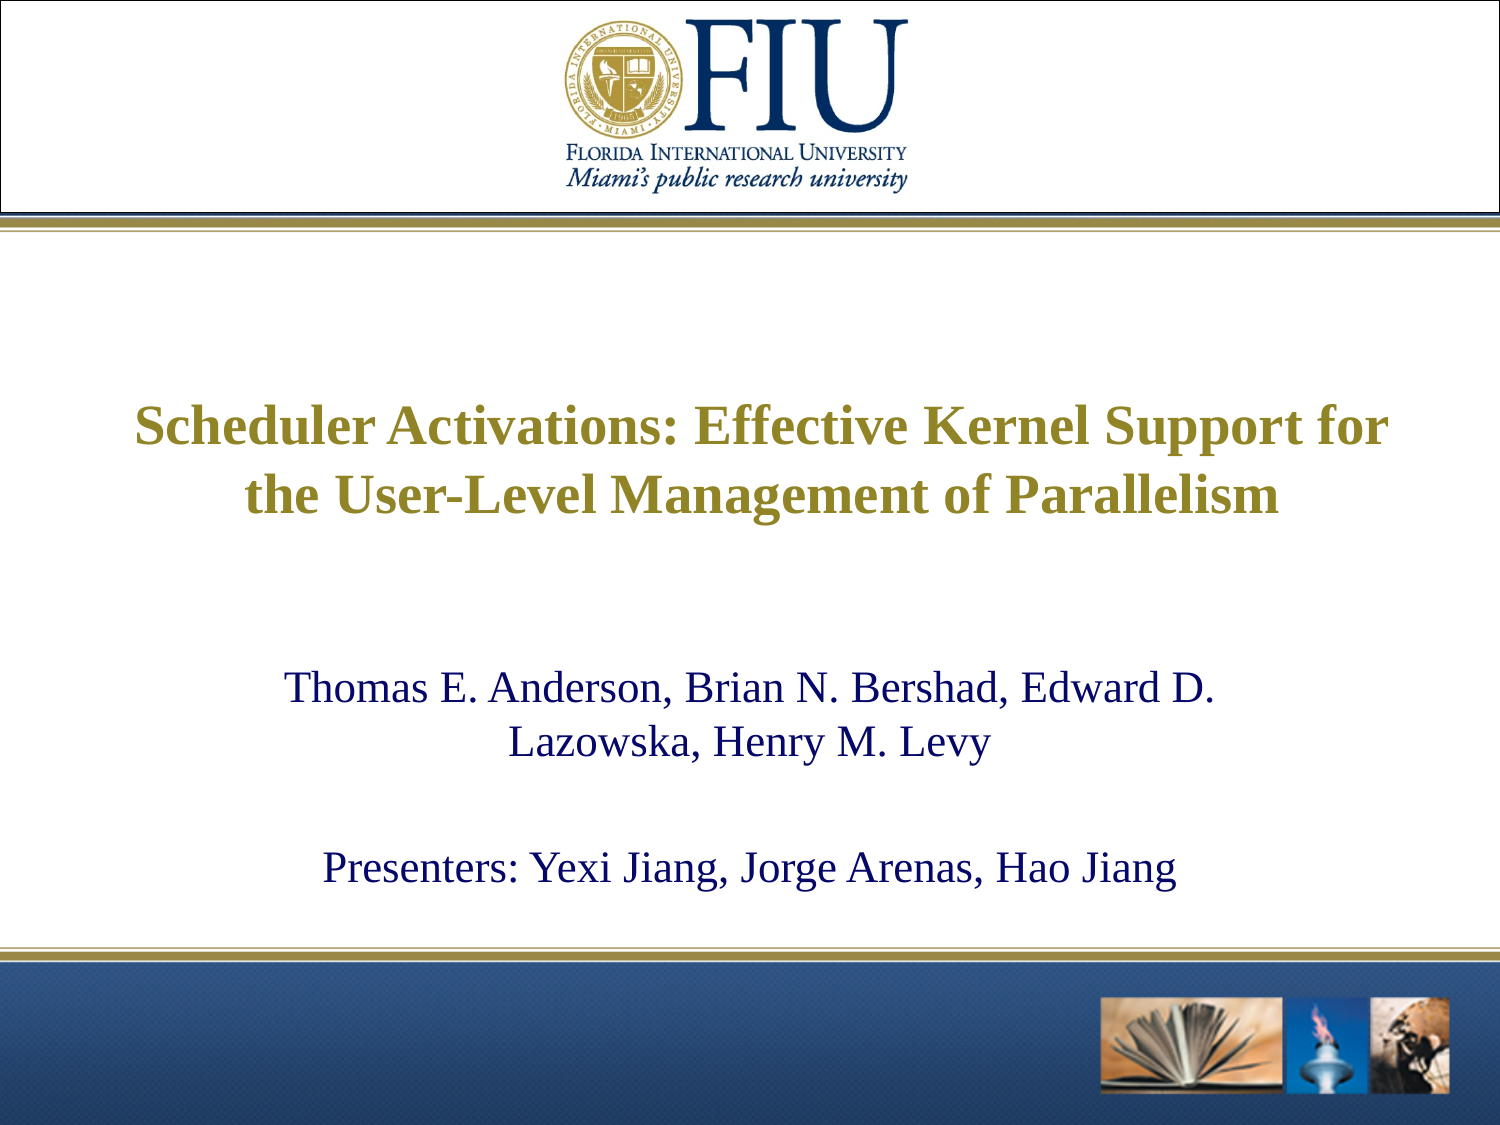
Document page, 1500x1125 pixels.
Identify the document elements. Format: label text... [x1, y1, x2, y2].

title Scheduler Activations: Effective Kernel Support for the User-Level Management of Parallelism [112, 362, 1413, 551]
picture [549, 4, 925, 200]
subtitle Thomas E. Anderson, Brian N. Bershad, Edward D. Lazowska, Henry M. Levy Presenters: Yexi Jiang, Jorge Arenas, Hao Jiang [224, 587, 1276, 901]
picture [0, 213, 1500, 1125]
